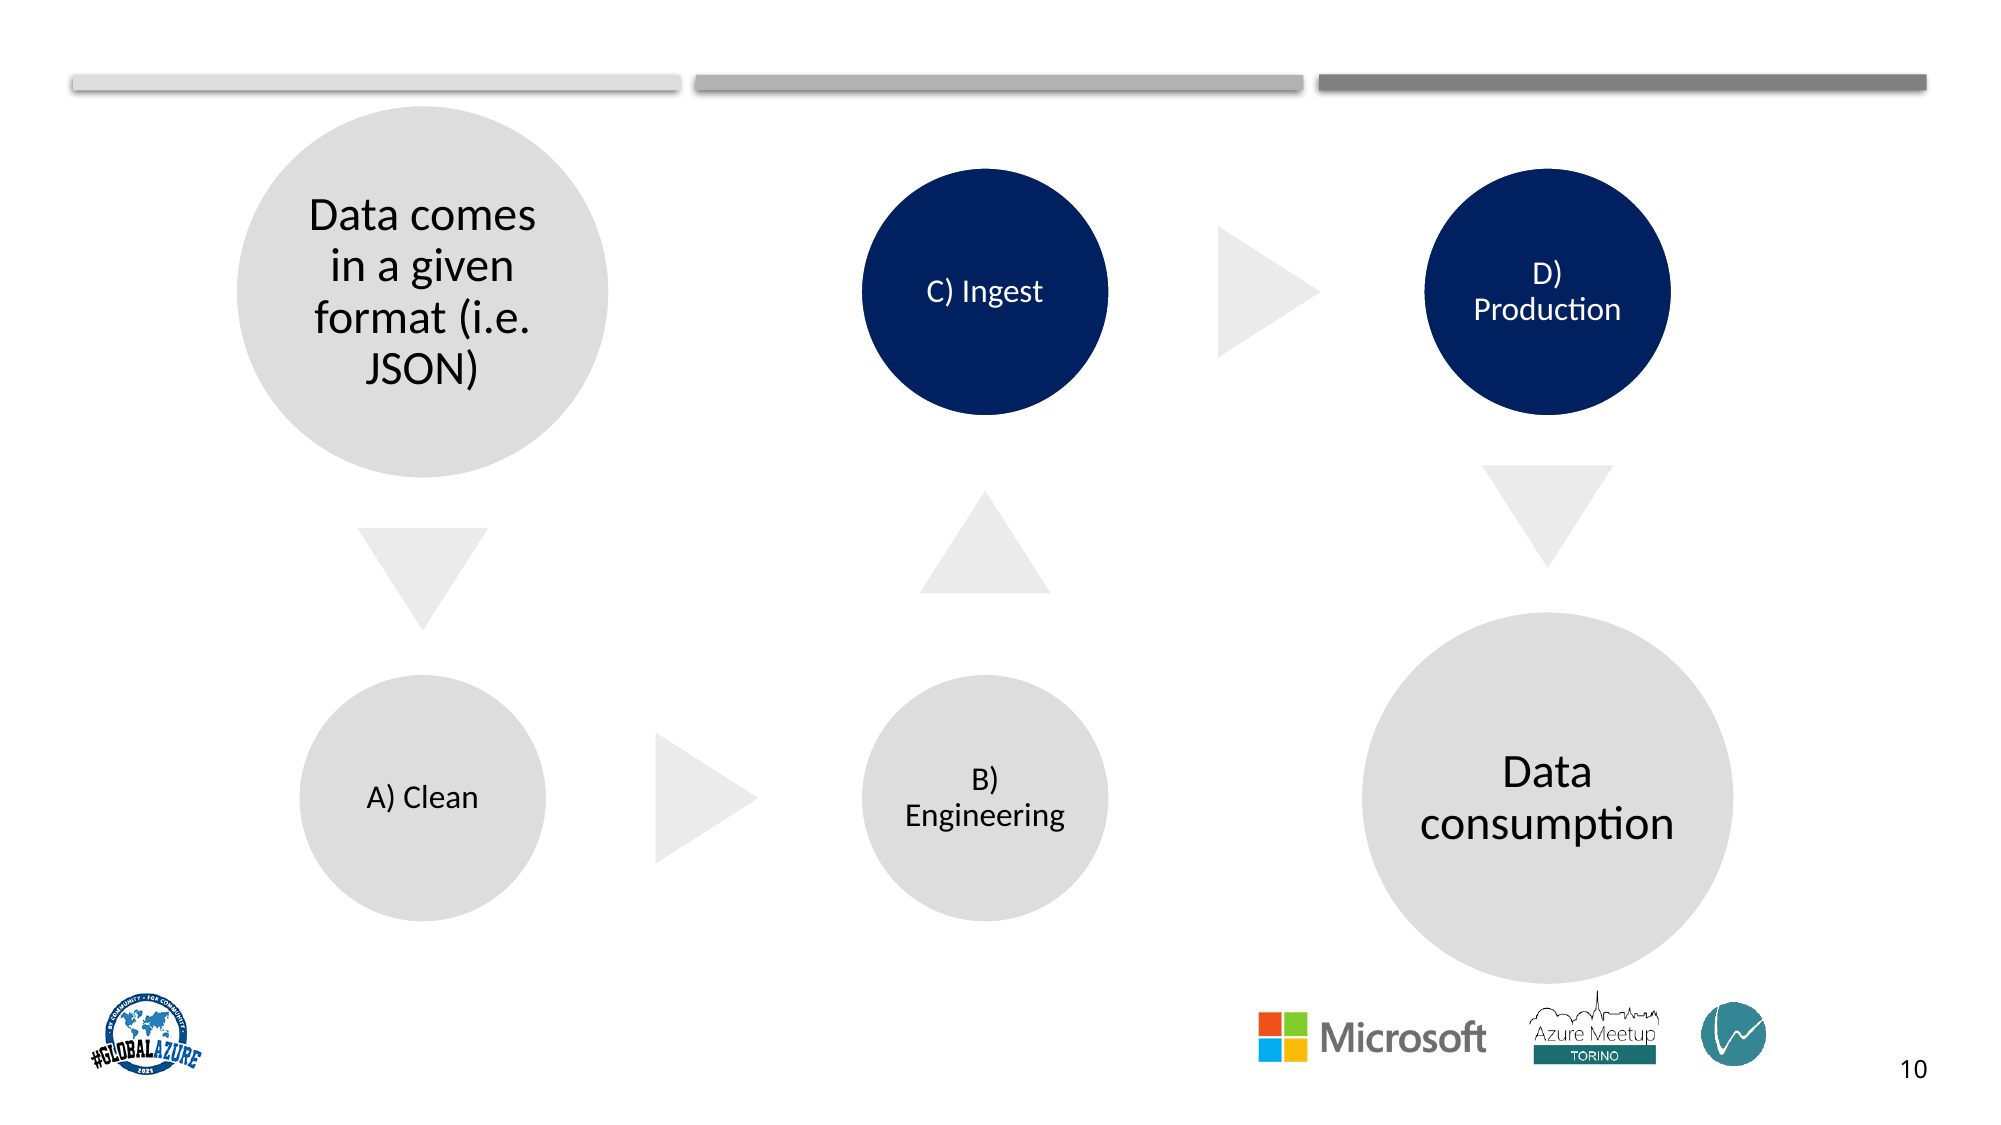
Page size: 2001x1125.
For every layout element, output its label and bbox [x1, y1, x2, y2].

list [80, 103, 1891, 987]
picture [1701, 1002, 1766, 1066]
picture [1523, 987, 1665, 1066]
picture [87, 987, 205, 1093]
